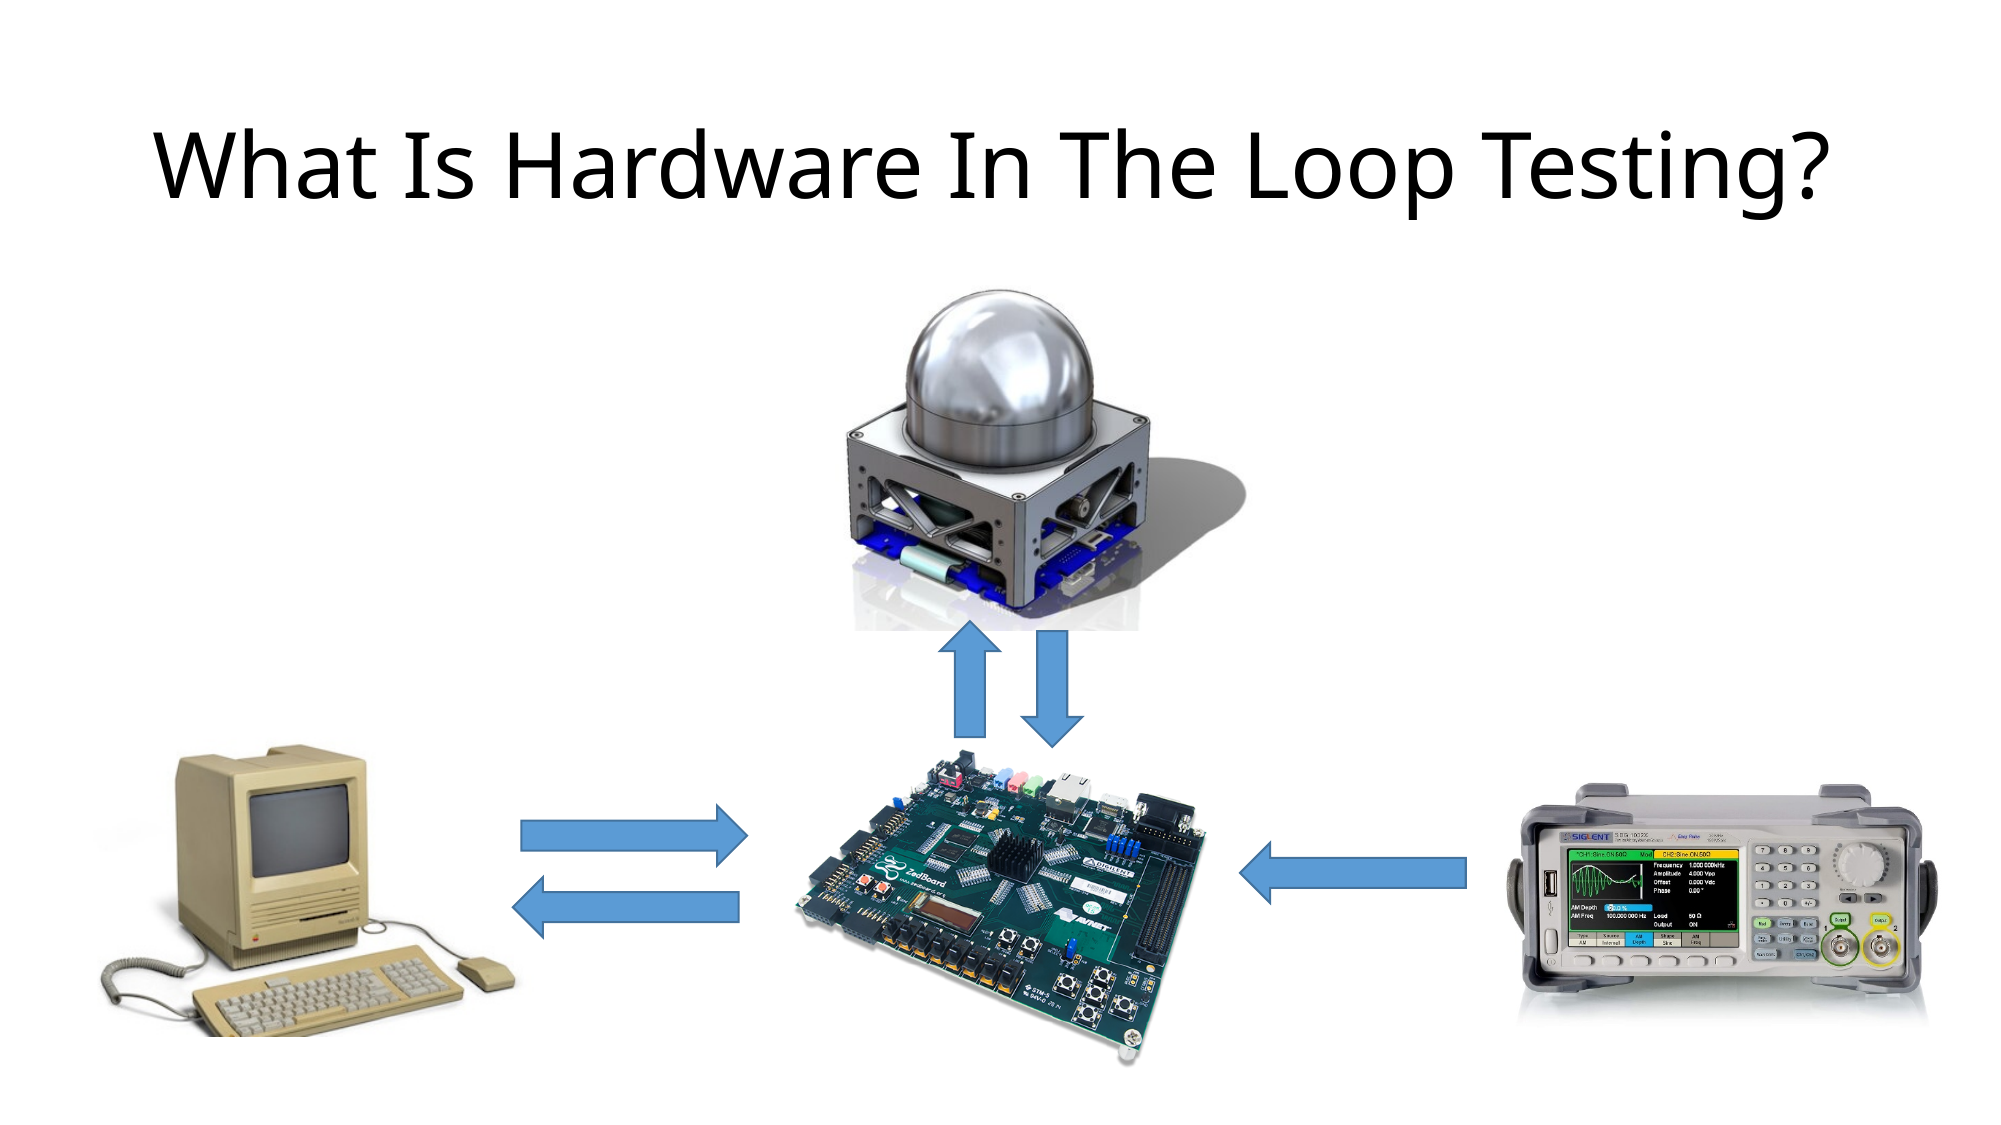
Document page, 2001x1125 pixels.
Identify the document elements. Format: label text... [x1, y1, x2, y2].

text_box [571, 803, 749, 869]
picture [38, 737, 571, 1037]
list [733, 277, 1265, 632]
text_box [571, 891, 740, 924]
text_box [937, 632, 1003, 737]
title What Is Hardware In The Loop Testing? [137, 59, 1863, 278]
text_box [1019, 632, 1085, 737]
text_box [1238, 840, 1467, 906]
picture [1482, 737, 1963, 1047]
picture [783, 737, 1215, 1078]
